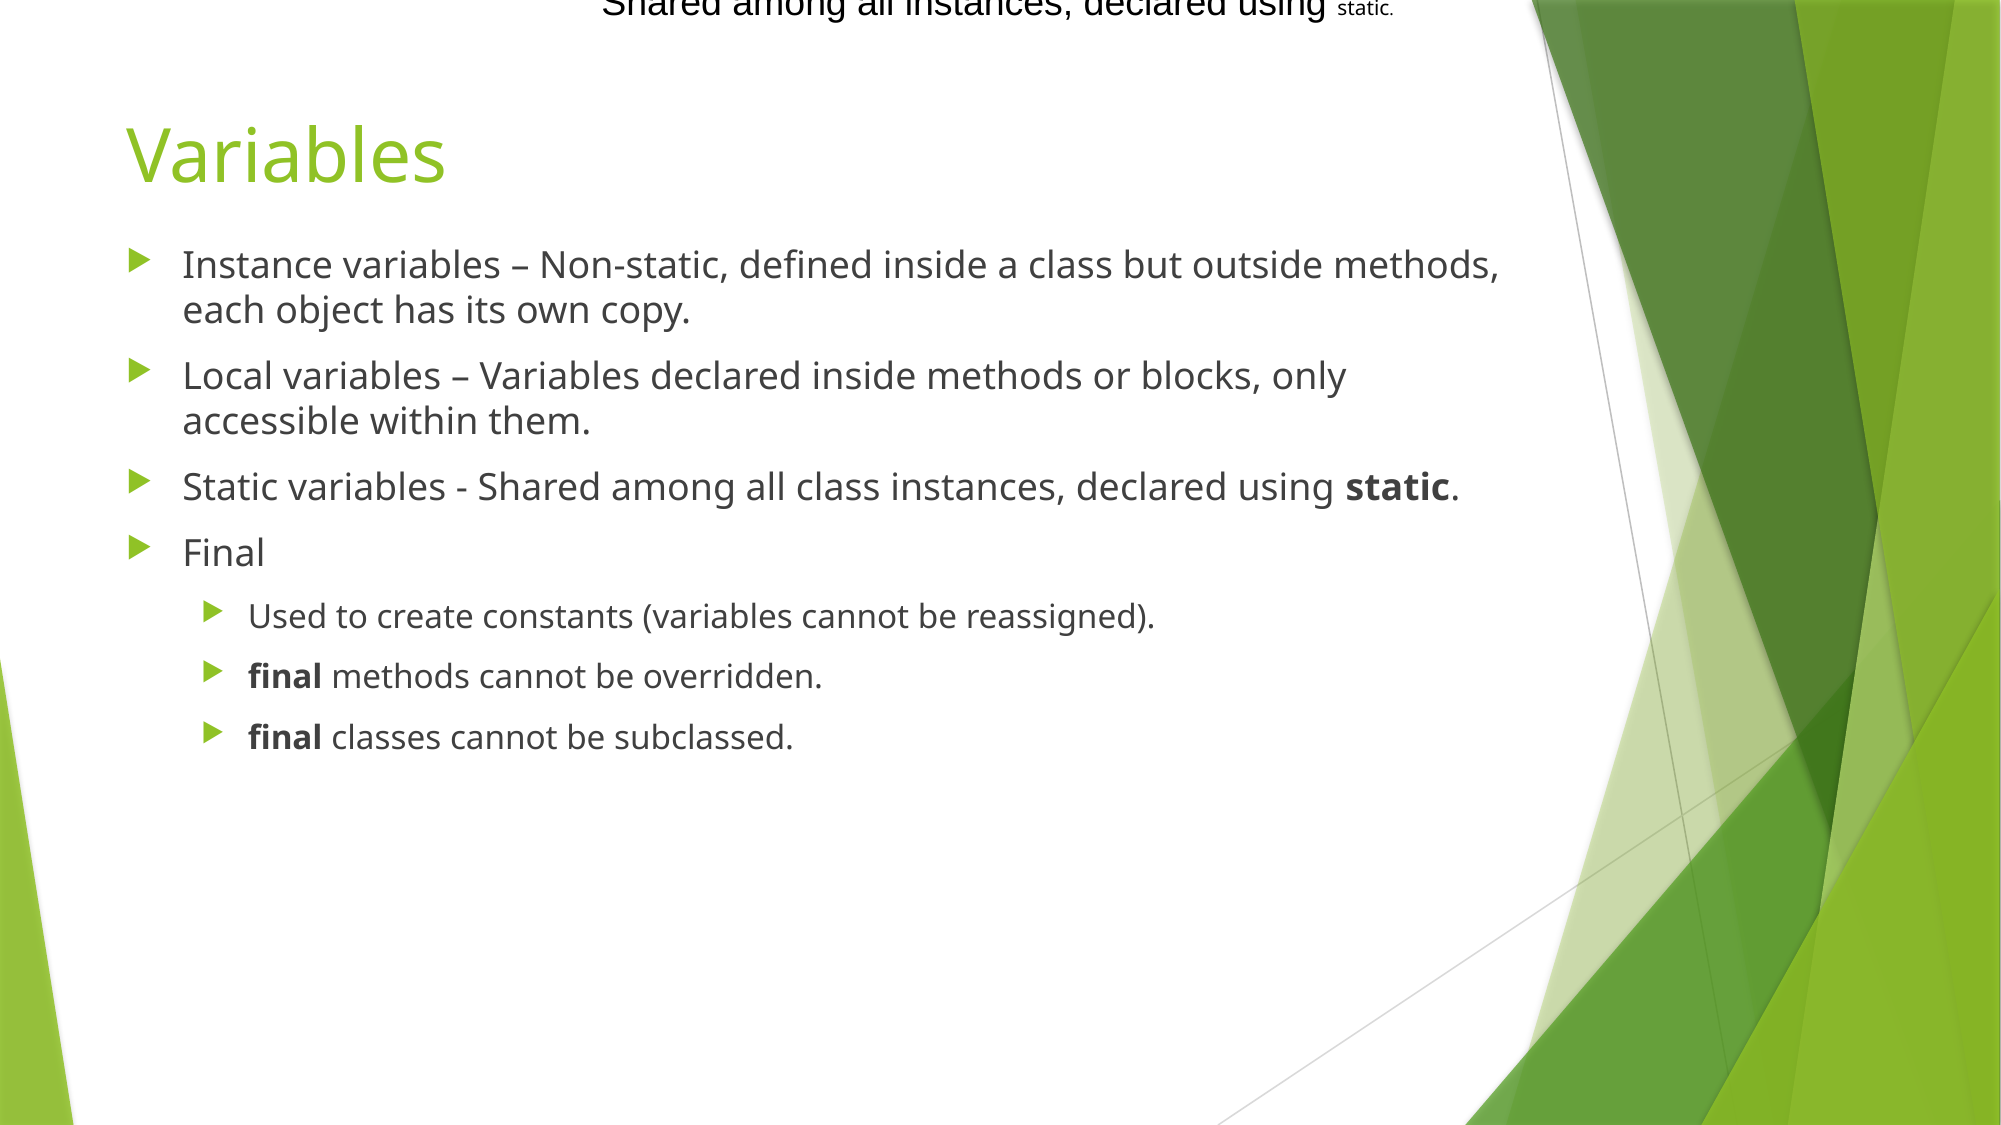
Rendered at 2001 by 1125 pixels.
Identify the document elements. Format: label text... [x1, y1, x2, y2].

text_box Shared among all instances, declared using static. [586, 0, 1414, 31]
title Variables [111, 99, 1522, 233]
list Instance variables – Non-static, defined inside a class but outside methods, each object has its own copy. Local variables – Variables declared inside methods or blocks, only accessible within them. Static variables - Shared among all class instances, declared using static. Final Used to create constants (variables cannot be reassigned). final methods cannot be overridden. final classes cannot be subclassed. [111, 233, 1522, 991]
